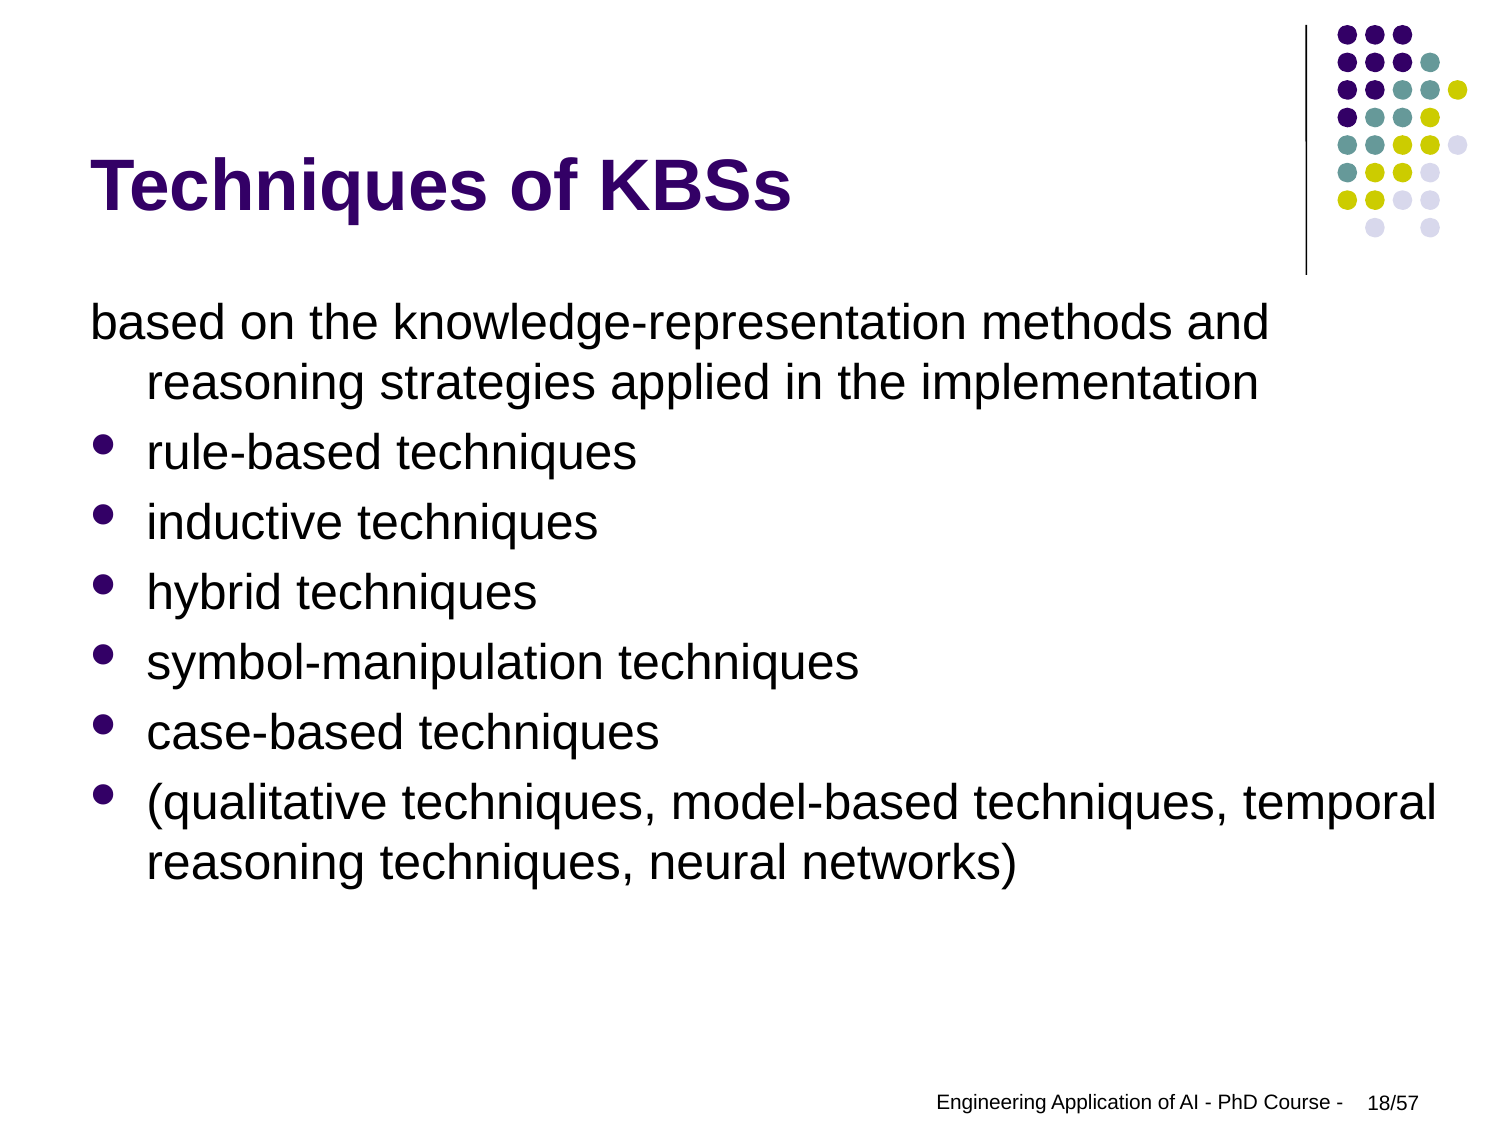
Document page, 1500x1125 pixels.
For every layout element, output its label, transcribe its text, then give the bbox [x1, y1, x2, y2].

slide_number 18/57 [1352, 1082, 1448, 1125]
title Techniques of KBSs [74, 19, 1313, 233]
footer Engineering Application of AI - PhD Course - [855, 1080, 1365, 1125]
list based on the knowledge-representation methods and reasoning strategies applied in the implementation rule-based techniques inductive techniques hybrid techniques symbol-manipulation techniques case-based techniques (qualitative techniques, model-based techniques, temporal reasoning techniques, neural networks) [74, 281, 1460, 1006]
